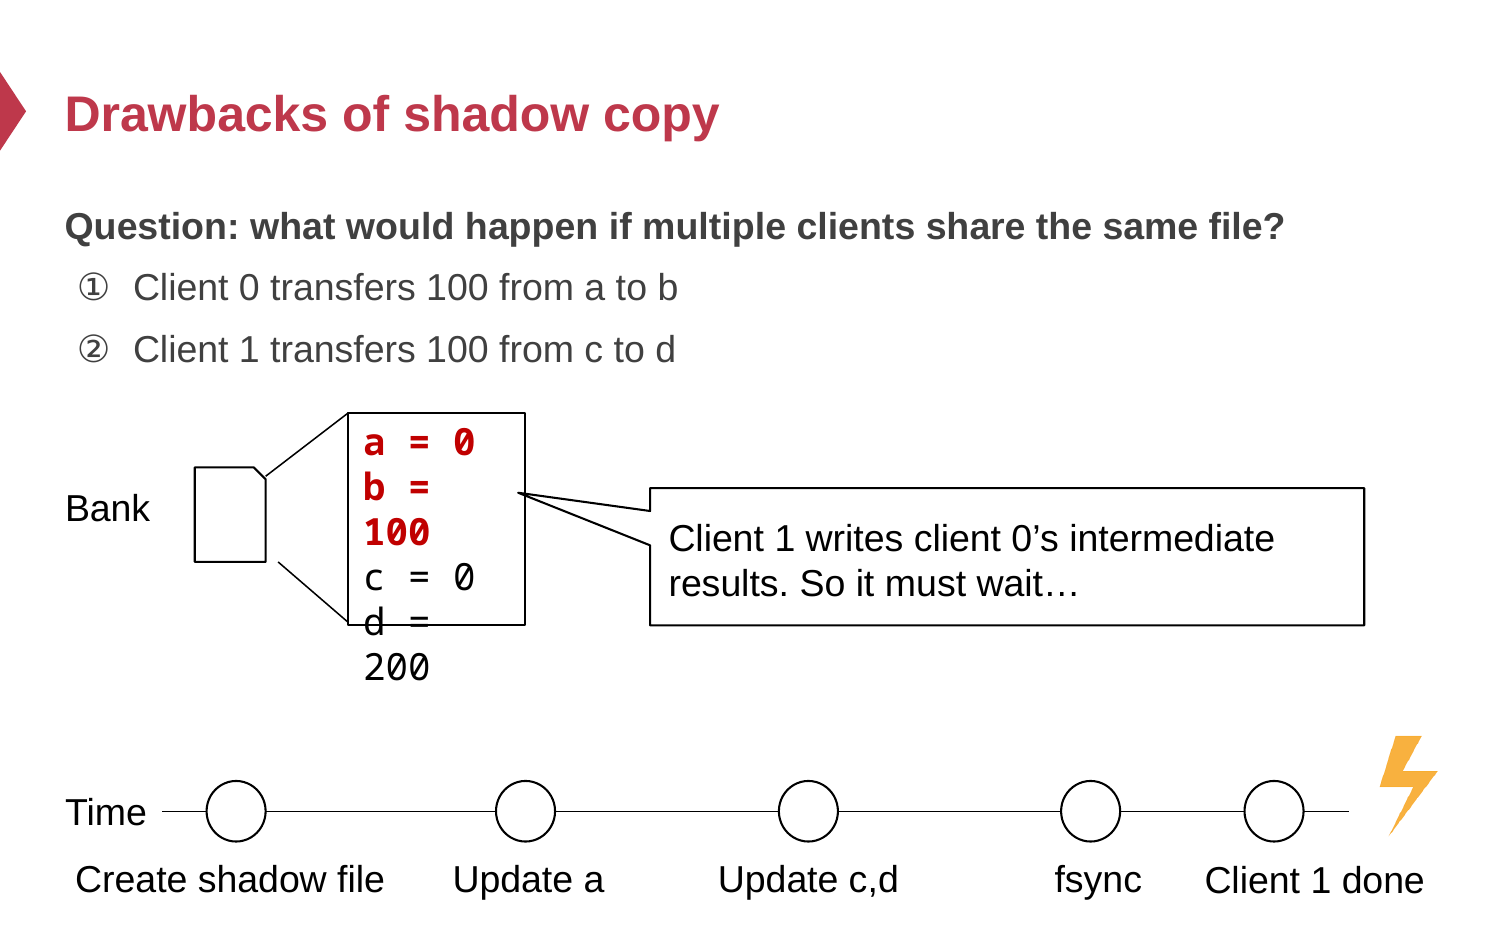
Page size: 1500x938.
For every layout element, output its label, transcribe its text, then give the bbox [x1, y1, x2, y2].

text_box Create shadow file [60, 847, 400, 907]
text_box [493, 778, 558, 810]
text_box [776, 778, 840, 810]
text_box [777, 820, 839, 844]
text_box [1059, 778, 1123, 810]
list Question: what would happen if multiple clients share the same file? Client 0 transfers 100 from a to b Client 1 transfers 100 from c to d [49, 185, 1400, 409]
text_box [205, 820, 267, 844]
picture [1349, 725, 1469, 846]
text_box [1243, 820, 1305, 844]
text_box Client 1 writes client 0’s intermediate results. So it must wait… [653, 506, 1301, 612]
text_box Update a [438, 847, 620, 907]
text_box Time [50, 780, 162, 841]
text_box [530, 486, 1367, 628]
title Drawbacks of shadow copy [49, 37, 1400, 185]
text_box Client 1 done [1189, 848, 1440, 909]
text_box [204, 778, 268, 810]
text_box [495, 820, 556, 844]
text_box [1242, 778, 1306, 810]
slide_number 64 [1074, 868, 1425, 919]
text_box [1060, 820, 1122, 844]
text_box Update c,d [703, 847, 914, 907]
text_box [49, 410, 526, 626]
text_box fsync [1039, 847, 1158, 907]
